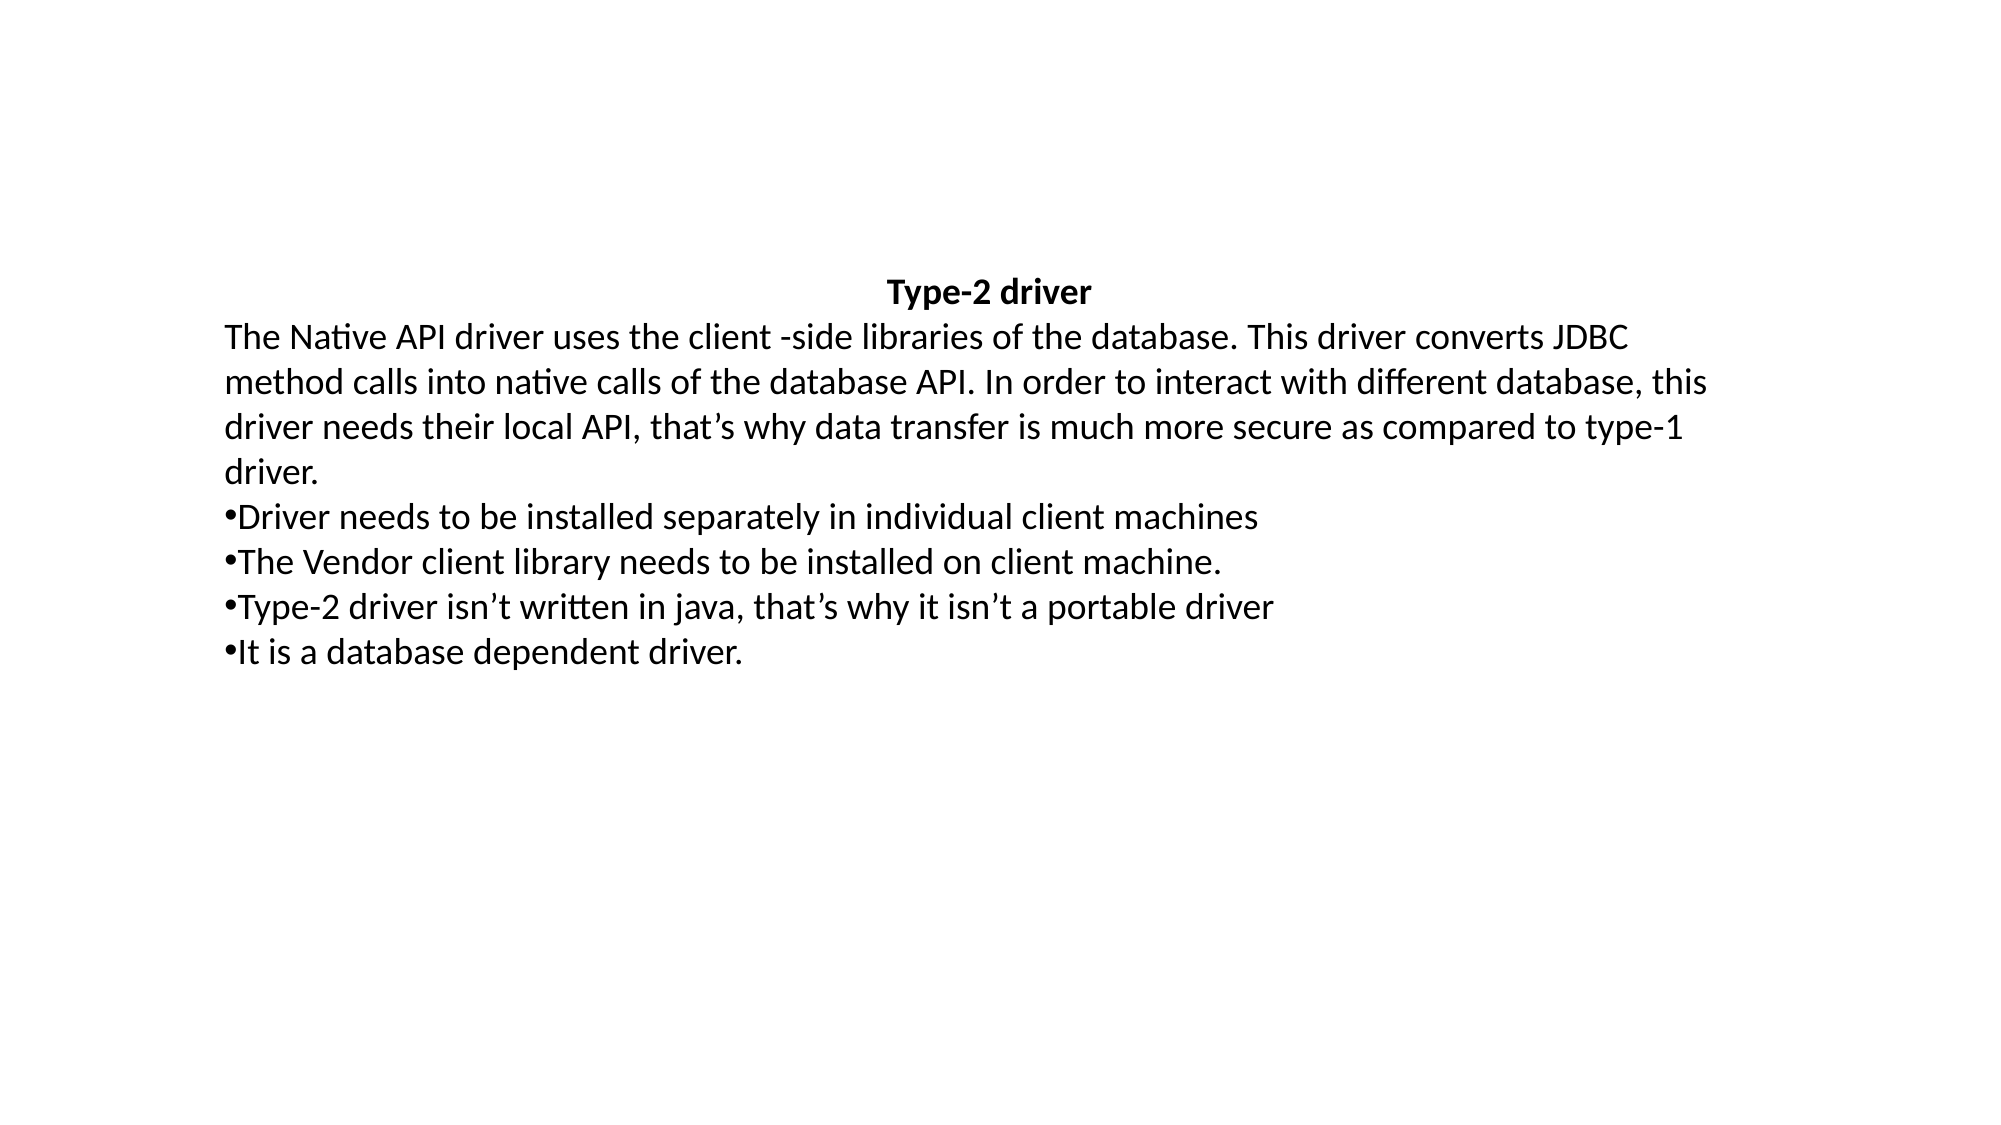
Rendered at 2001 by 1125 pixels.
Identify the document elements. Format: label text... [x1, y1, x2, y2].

text_box Type-2 driver The Native API driver uses the client -side libraries of the database. This driver converts JDBC method calls into native calls of the database API. In order to interact with different database, this driver needs their local API, that’s why data transfer is much more secure as compared to type-1 driver. Driver needs to be installed separately in individual client machines The Vendor client library needs to be installed on client machine. Type-2 driver isn’t written in java, that’s why it isn’t a portable driver It is a database dependent driver. [209, 259, 1770, 680]
